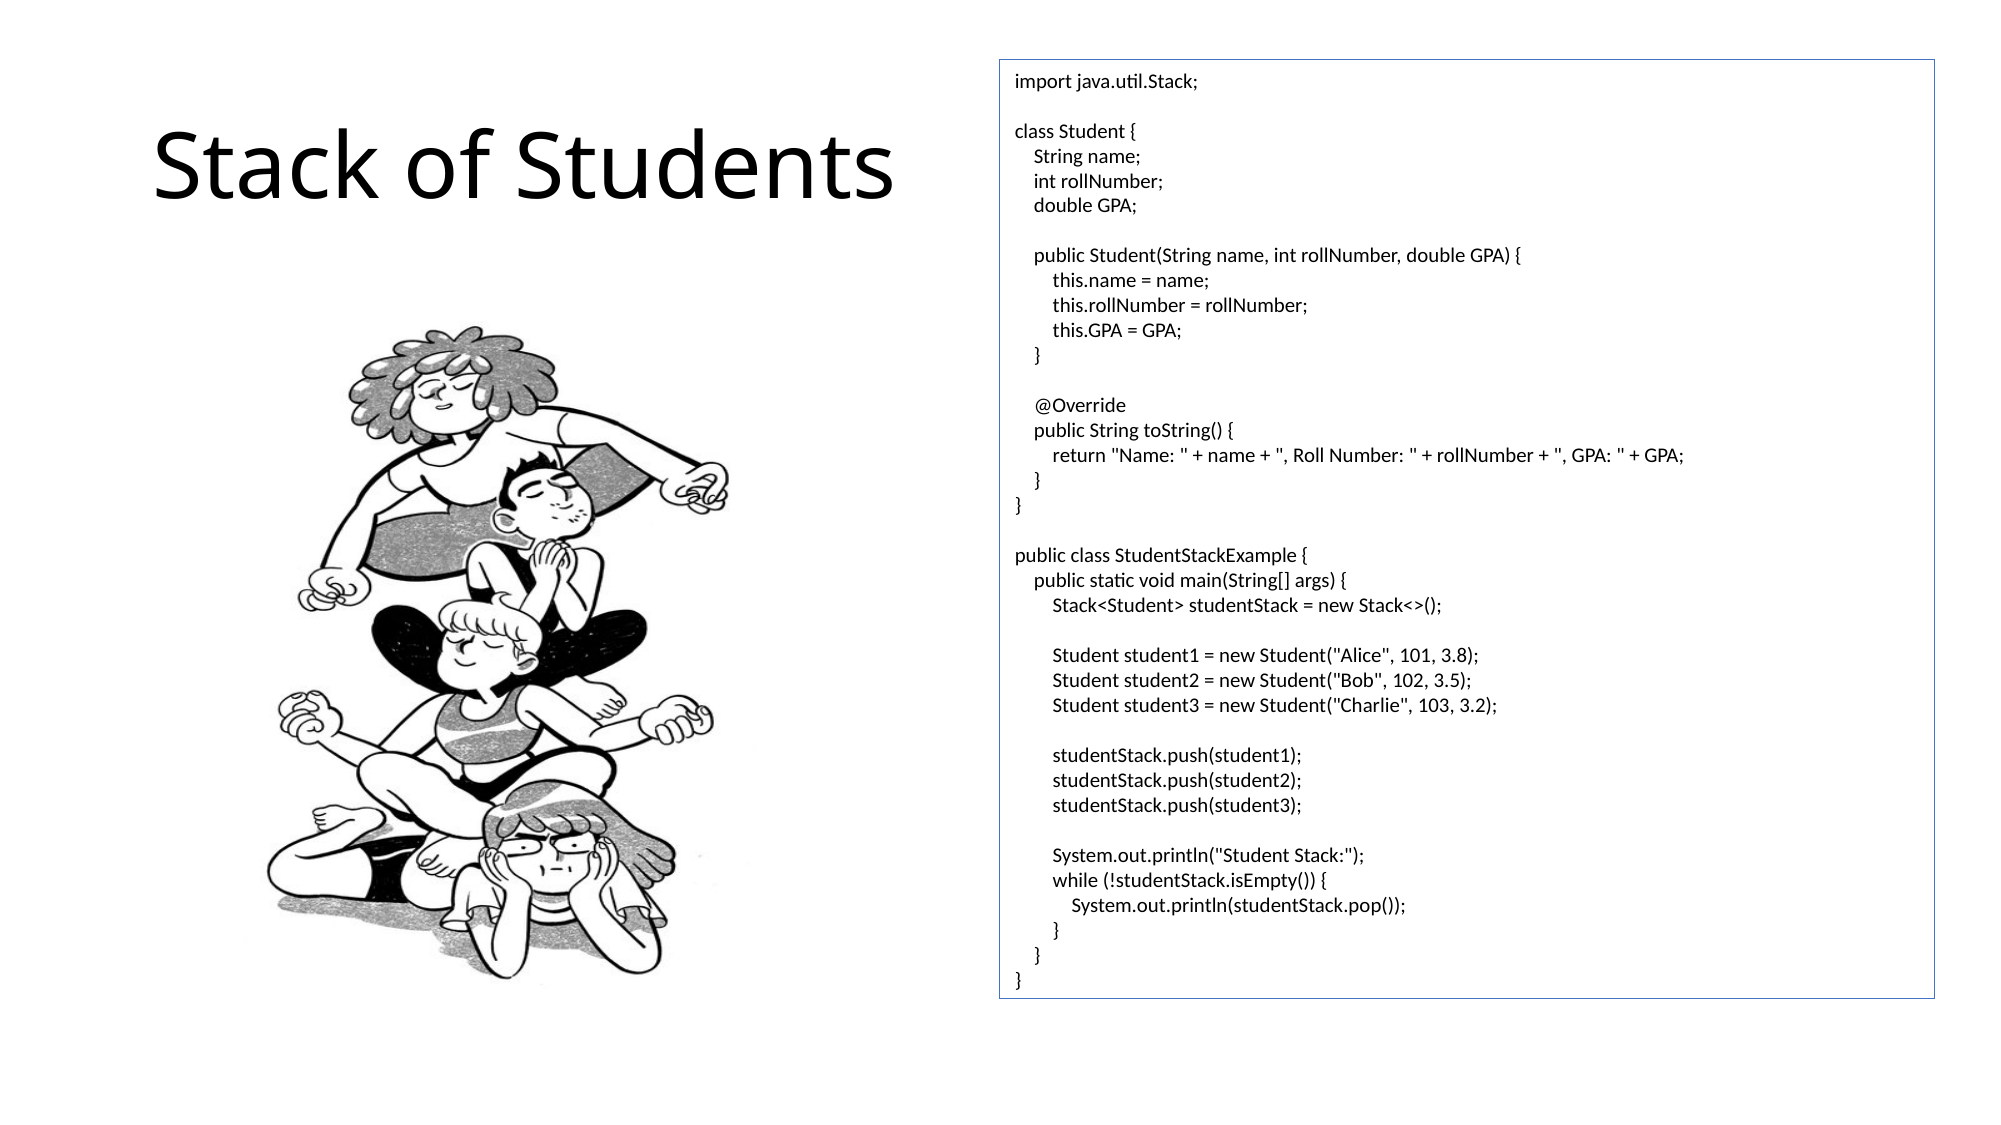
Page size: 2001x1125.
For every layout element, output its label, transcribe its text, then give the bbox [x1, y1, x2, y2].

title Stack of Students [137, 59, 999, 278]
picture [230, 321, 764, 990]
text_box import java.util.Stack; class Student { String name; int rollNumber; double GPA; public Student(String name, int rollNumber, double GPA) { this.name = name; this.rollNumber = rollNumber; this.GPA = GPA; } @Override public String toString() { return "Name: " + name + ", Roll Number: " + rollNumber + ", GPA: " + GPA; } } public class StudentStackExample { public static void main(String[] args) { Stack<Student> studentStack = new Stack<>(); Student student1 = new Student("Alice", 101, 3.8); Student student2 = new Student("Bob", 102, 3.5); Student student3 = new Student("Charlie", 103, 3.2); studentStack.push(student1); studentStack.push(student2); studentStack.push(student3); System.out.println("Student Stack:"); while (!studentStack.isEmpty()) { System.out.println(studentStack.pop()); } } } [999, 59, 1935, 999]
